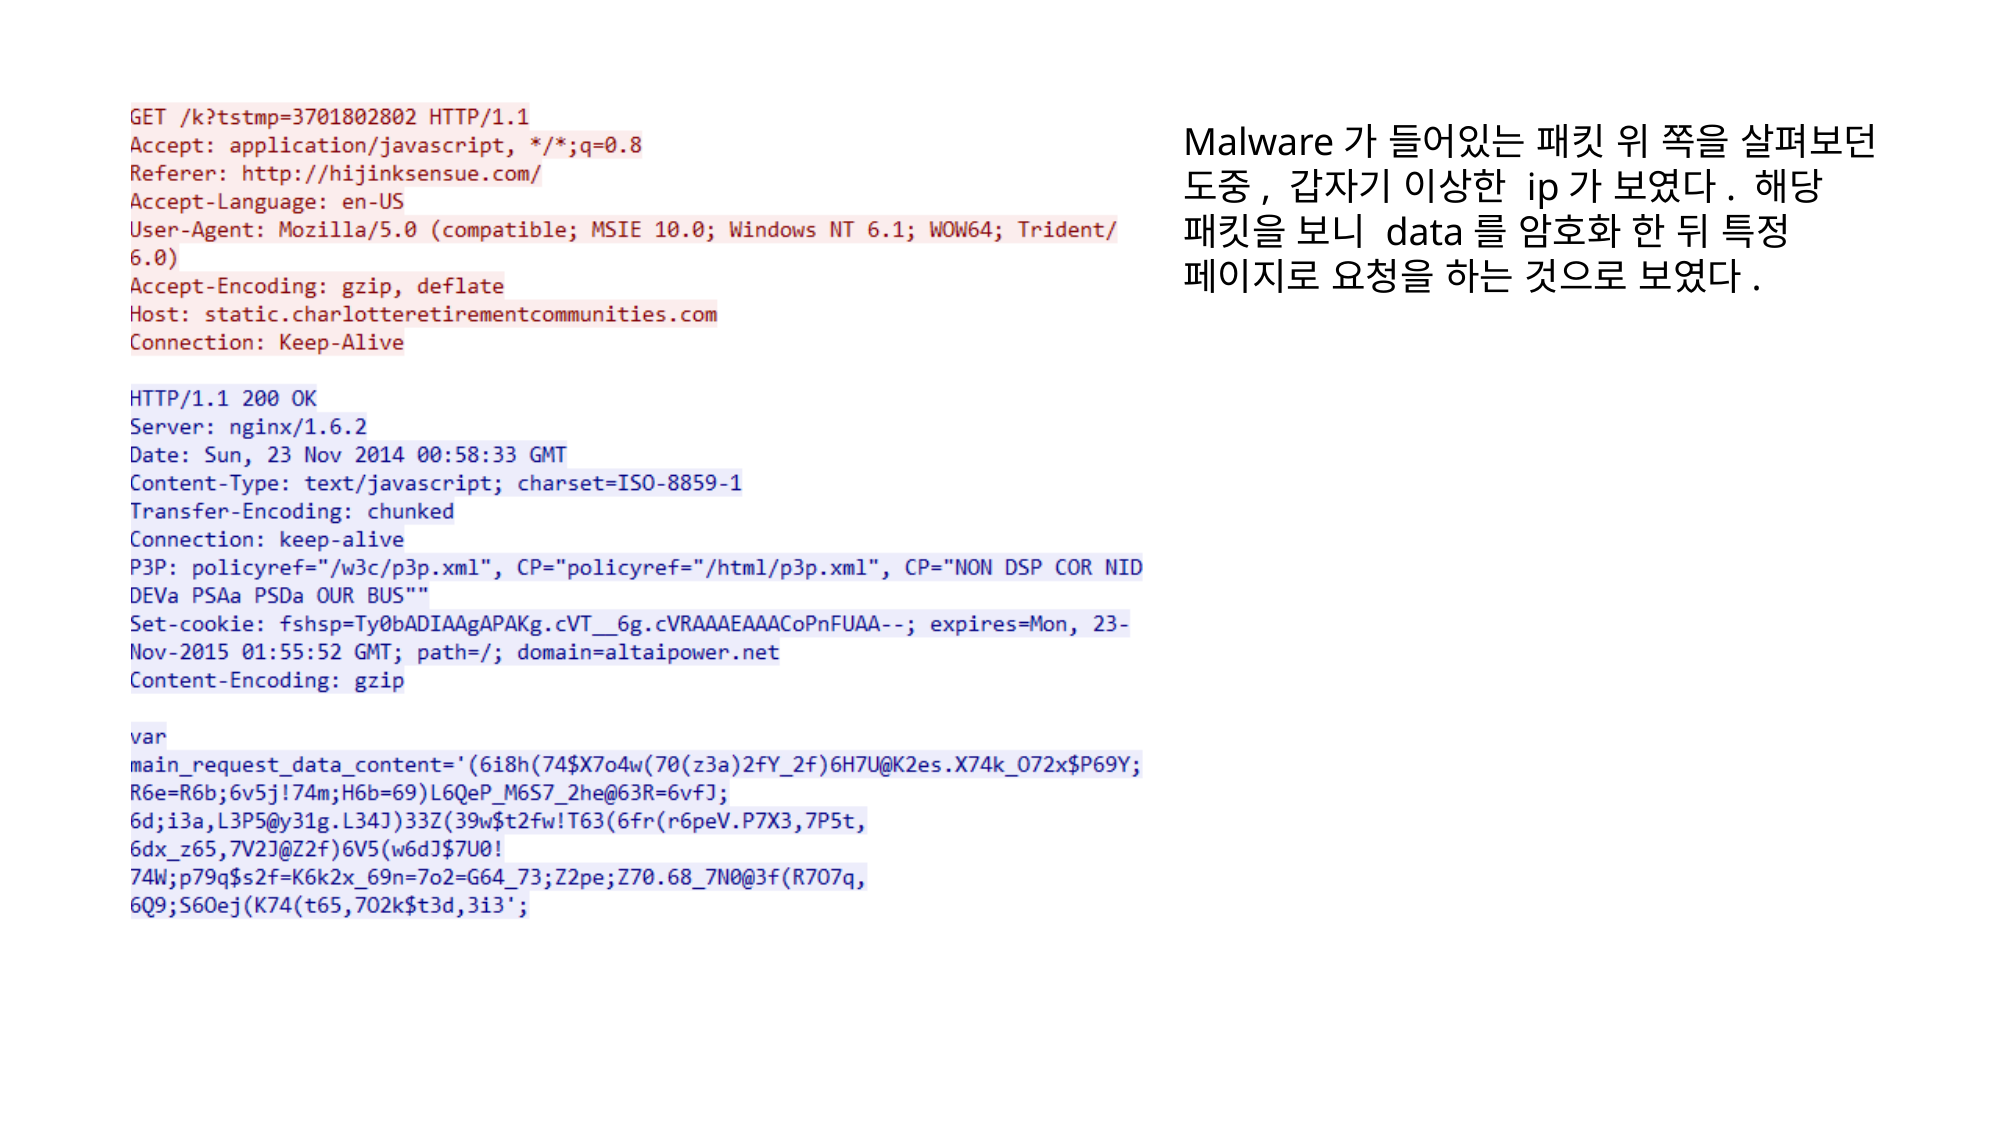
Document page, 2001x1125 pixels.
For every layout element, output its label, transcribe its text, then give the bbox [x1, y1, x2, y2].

text_box Malware가 들어있는 패킷 위 쪽을 살펴보던 도중, 갑자기 이상한 ip가 보였다. 해당 패킷을 보니 data를 암호화 한 뒤 특정 페이지로 요청을 하는 것으로 보였다. [1168, 110, 1943, 306]
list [131, 98, 1146, 999]
